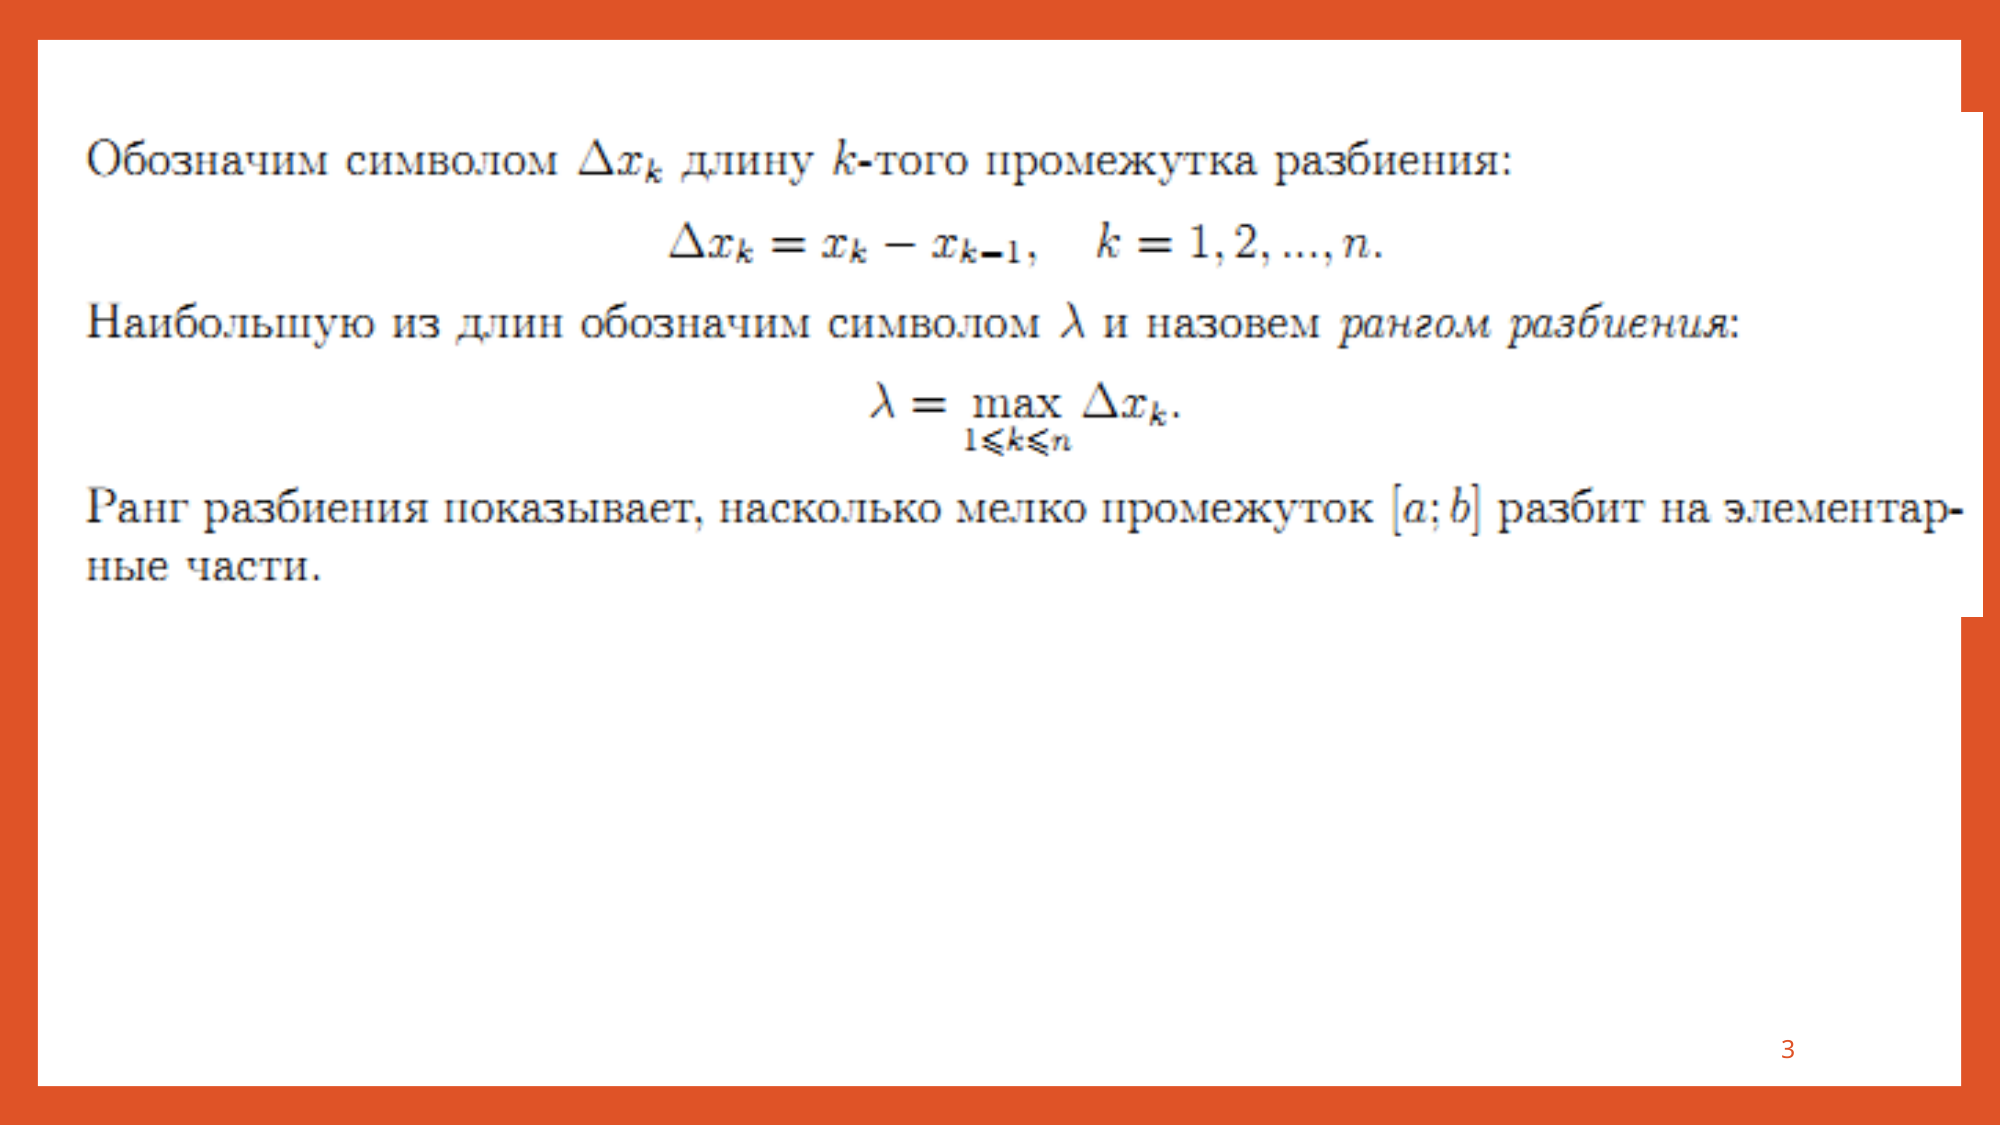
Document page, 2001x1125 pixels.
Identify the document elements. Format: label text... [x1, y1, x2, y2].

picture [43, 112, 1983, 617]
slide_number 3 [1530, 1020, 1811, 1081]
